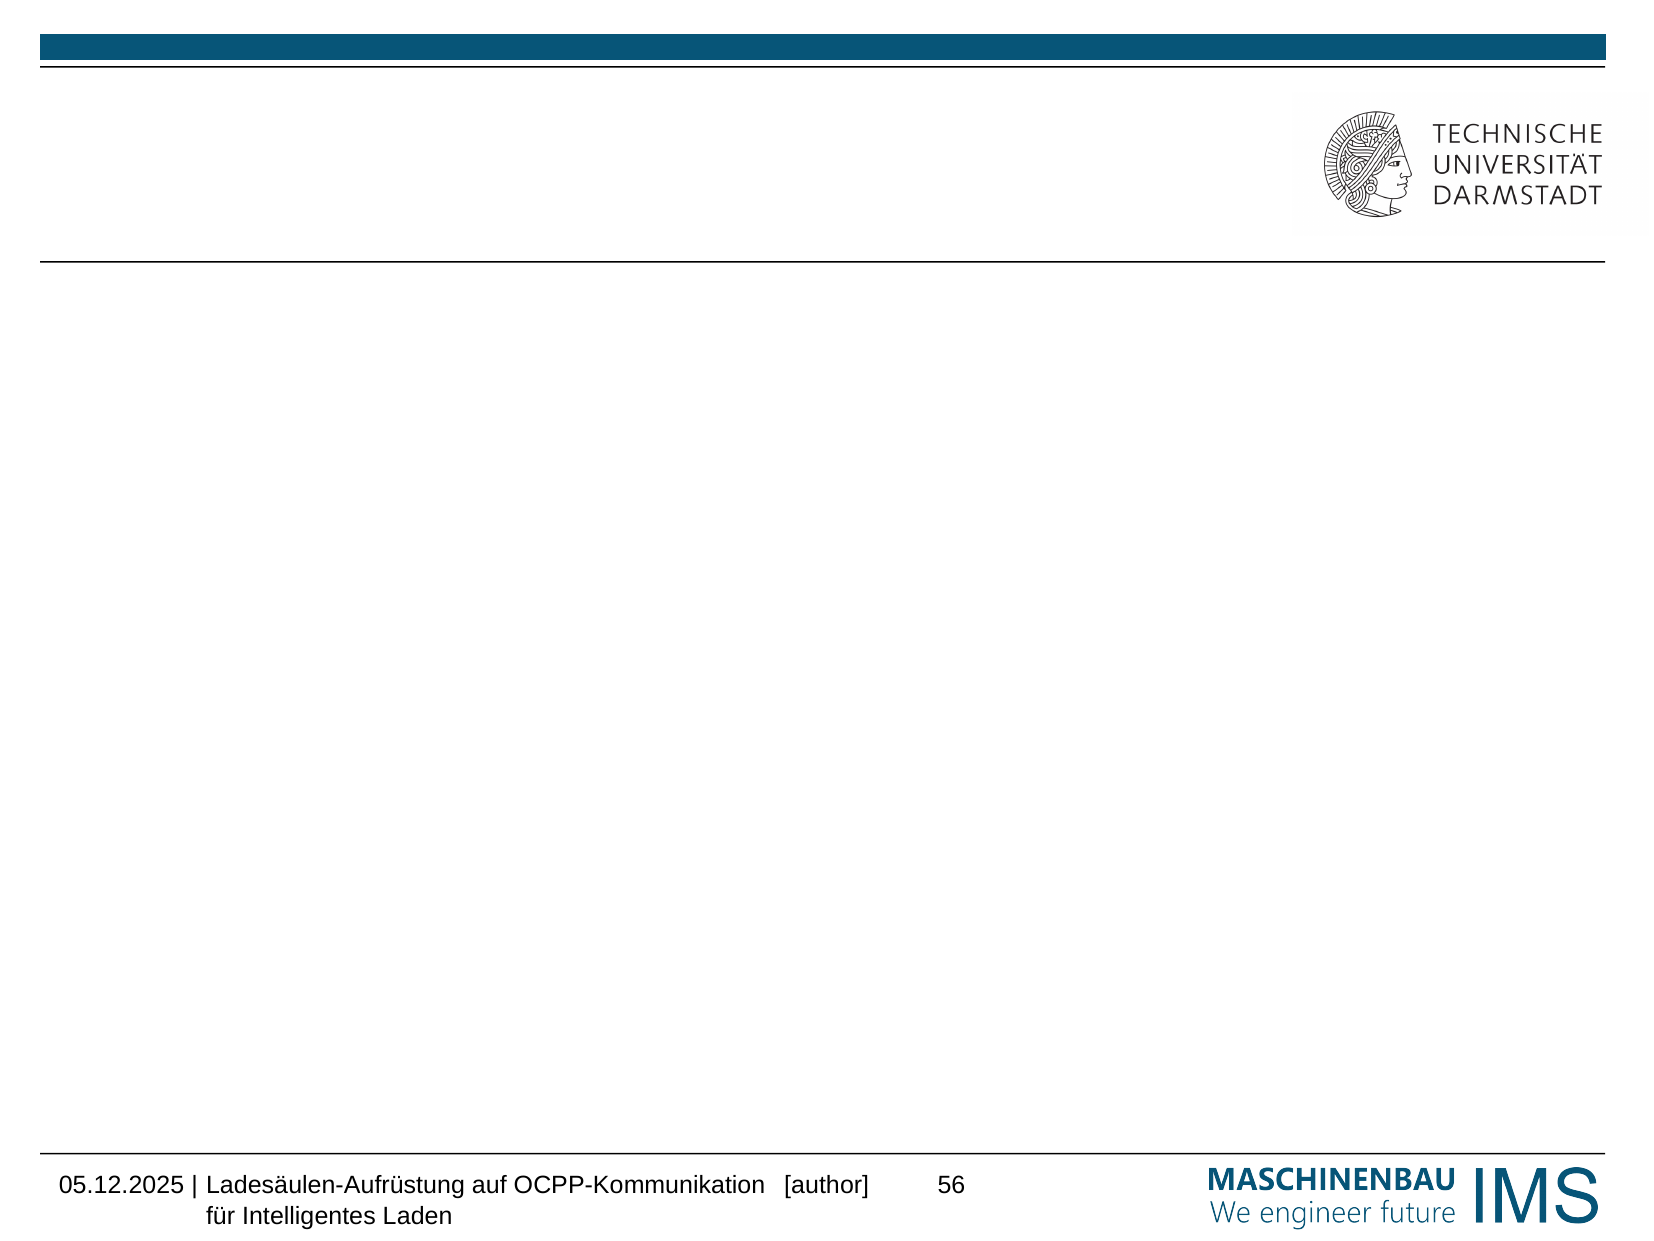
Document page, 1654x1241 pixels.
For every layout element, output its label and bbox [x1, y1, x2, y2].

picture [1209, 1167, 1598, 1231]
picture [1302, 1167, 1310, 1176]
picture [1288, 88, 1653, 240]
picture [1442, 1167, 1449, 1186]
picture [1336, 1167, 1345, 1180]
picture [1217, 1167, 1226, 1181]
picture [1377, 1167, 1385, 1179]
picture [1565, 1167, 1598, 1201]
